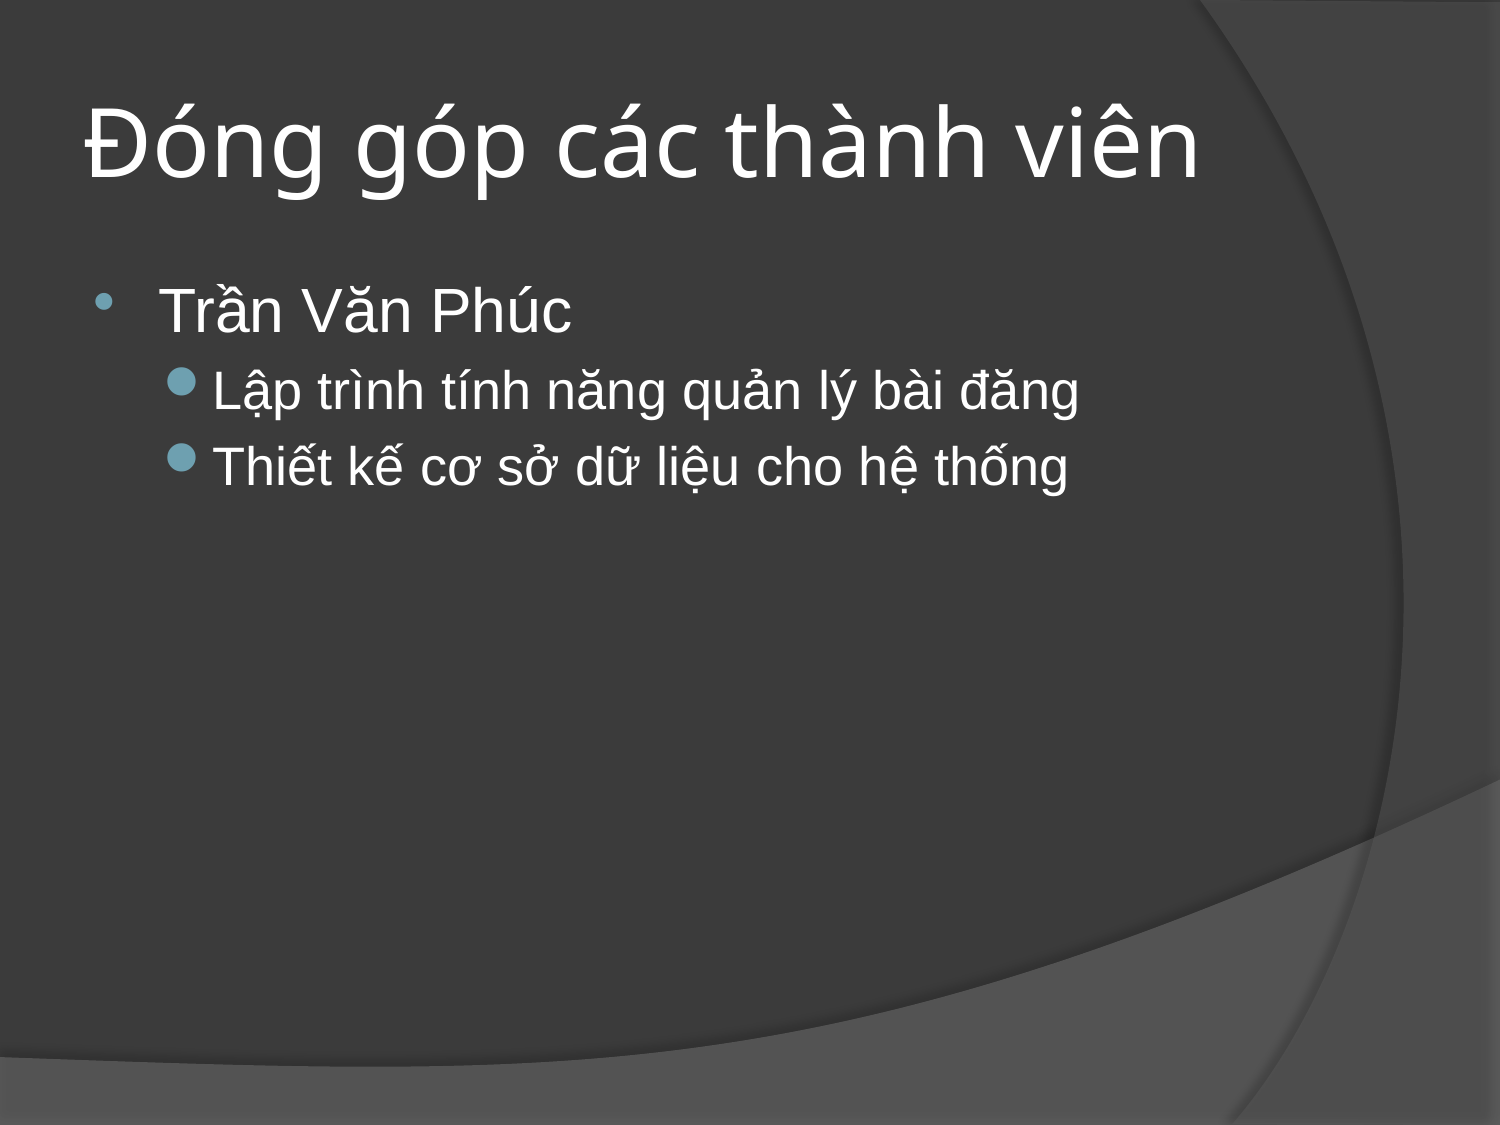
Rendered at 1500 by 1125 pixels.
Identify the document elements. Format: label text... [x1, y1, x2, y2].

list Trần Văn Phúc Lập trình tính năng quản lý bài đăng Thiết kế cơ sở dữ liệu cho hệ thống [75, 262, 1300, 1005]
title Đóng góp các thành viên [75, 45, 1300, 233]
